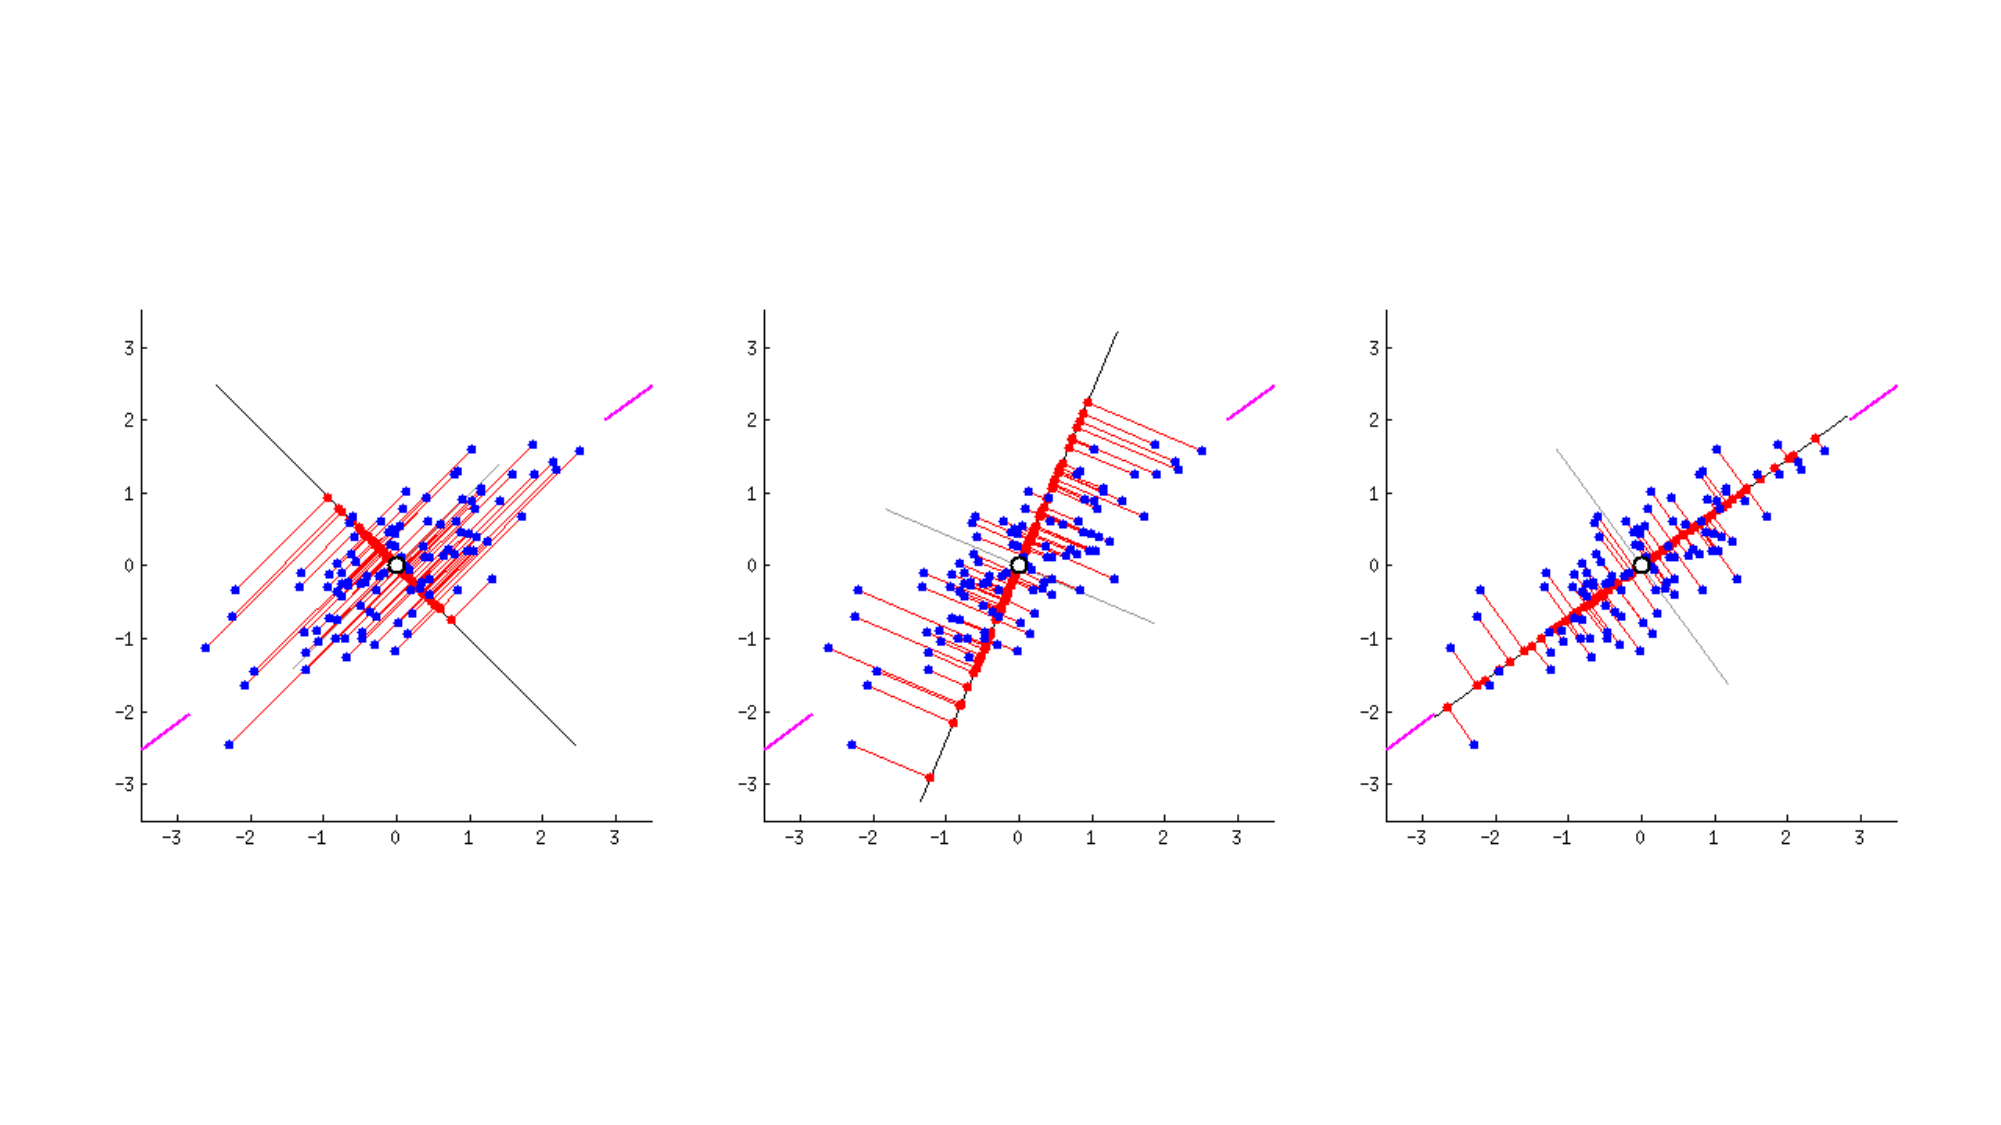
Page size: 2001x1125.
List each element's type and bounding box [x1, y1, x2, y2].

picture [55, 298, 1945, 869]
